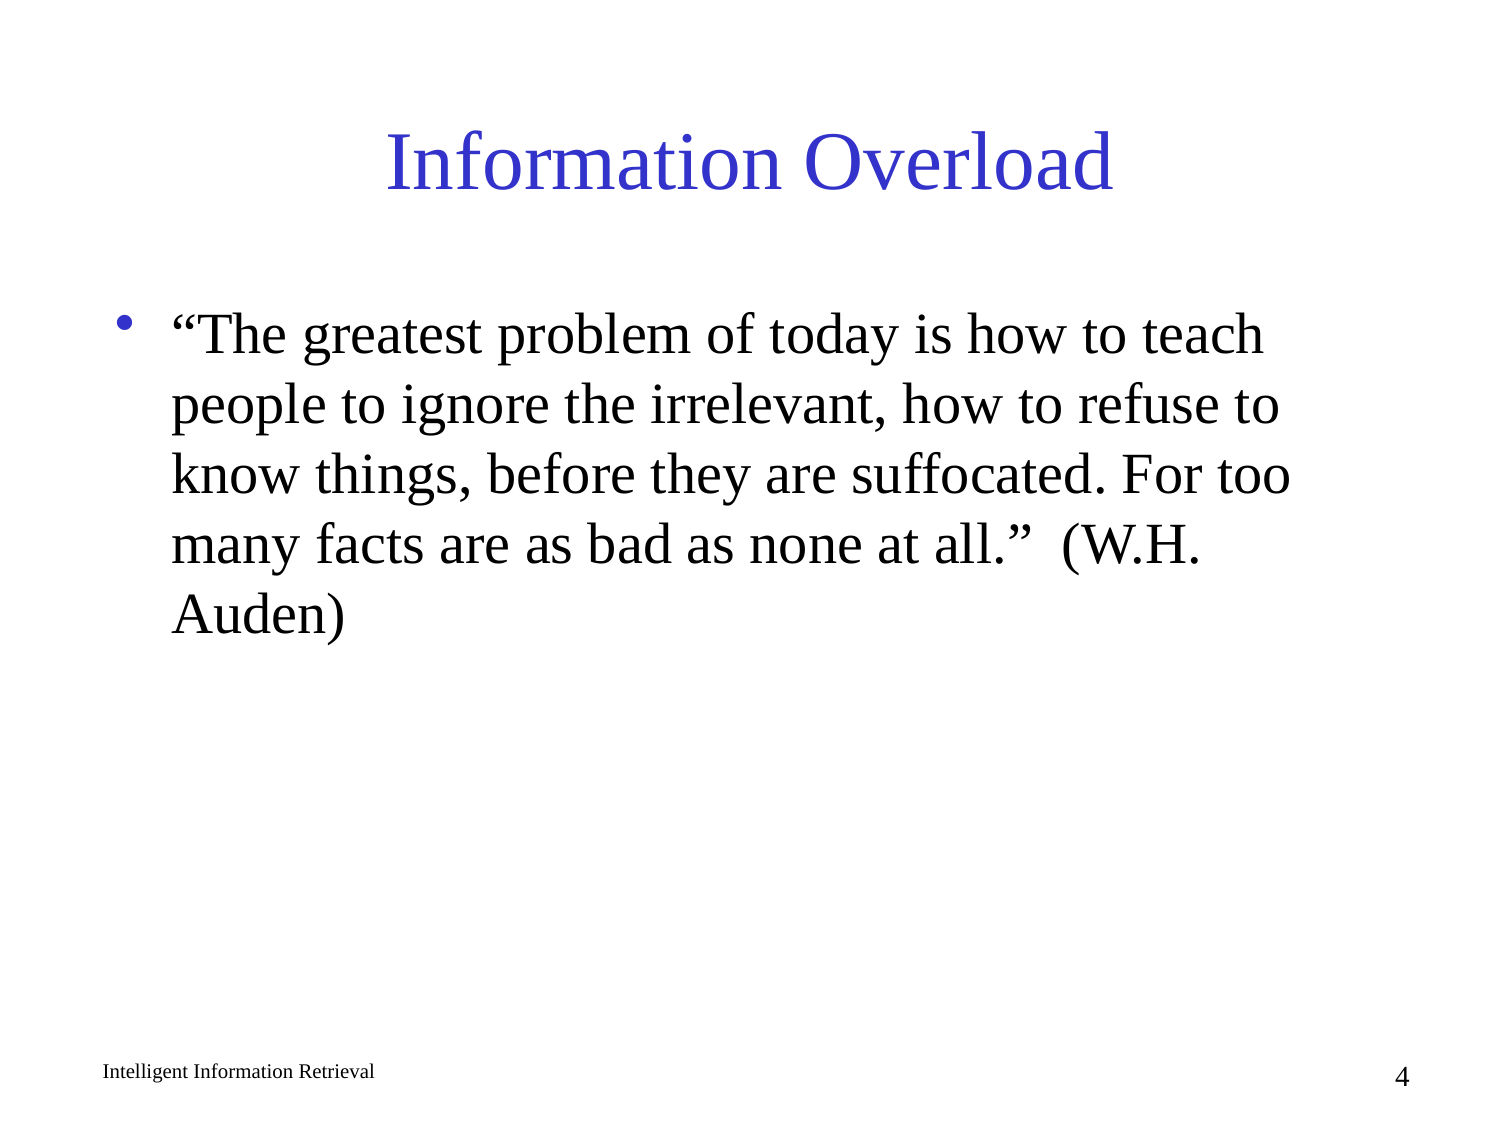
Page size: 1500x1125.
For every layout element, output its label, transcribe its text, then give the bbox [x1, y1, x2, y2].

list “The greatest problem of today is how to teach people to ignore the irrelevant, how to refuse to know things, before they are suffocated. For too many facts are as bad as none at all.” (W.H. Auden) [99, 287, 1376, 963]
title Information Overload [112, 62, 1388, 251]
footer Intelligent Information Retrieval [87, 1049, 651, 1088]
slide_number 4 [1112, 1049, 1426, 1088]
